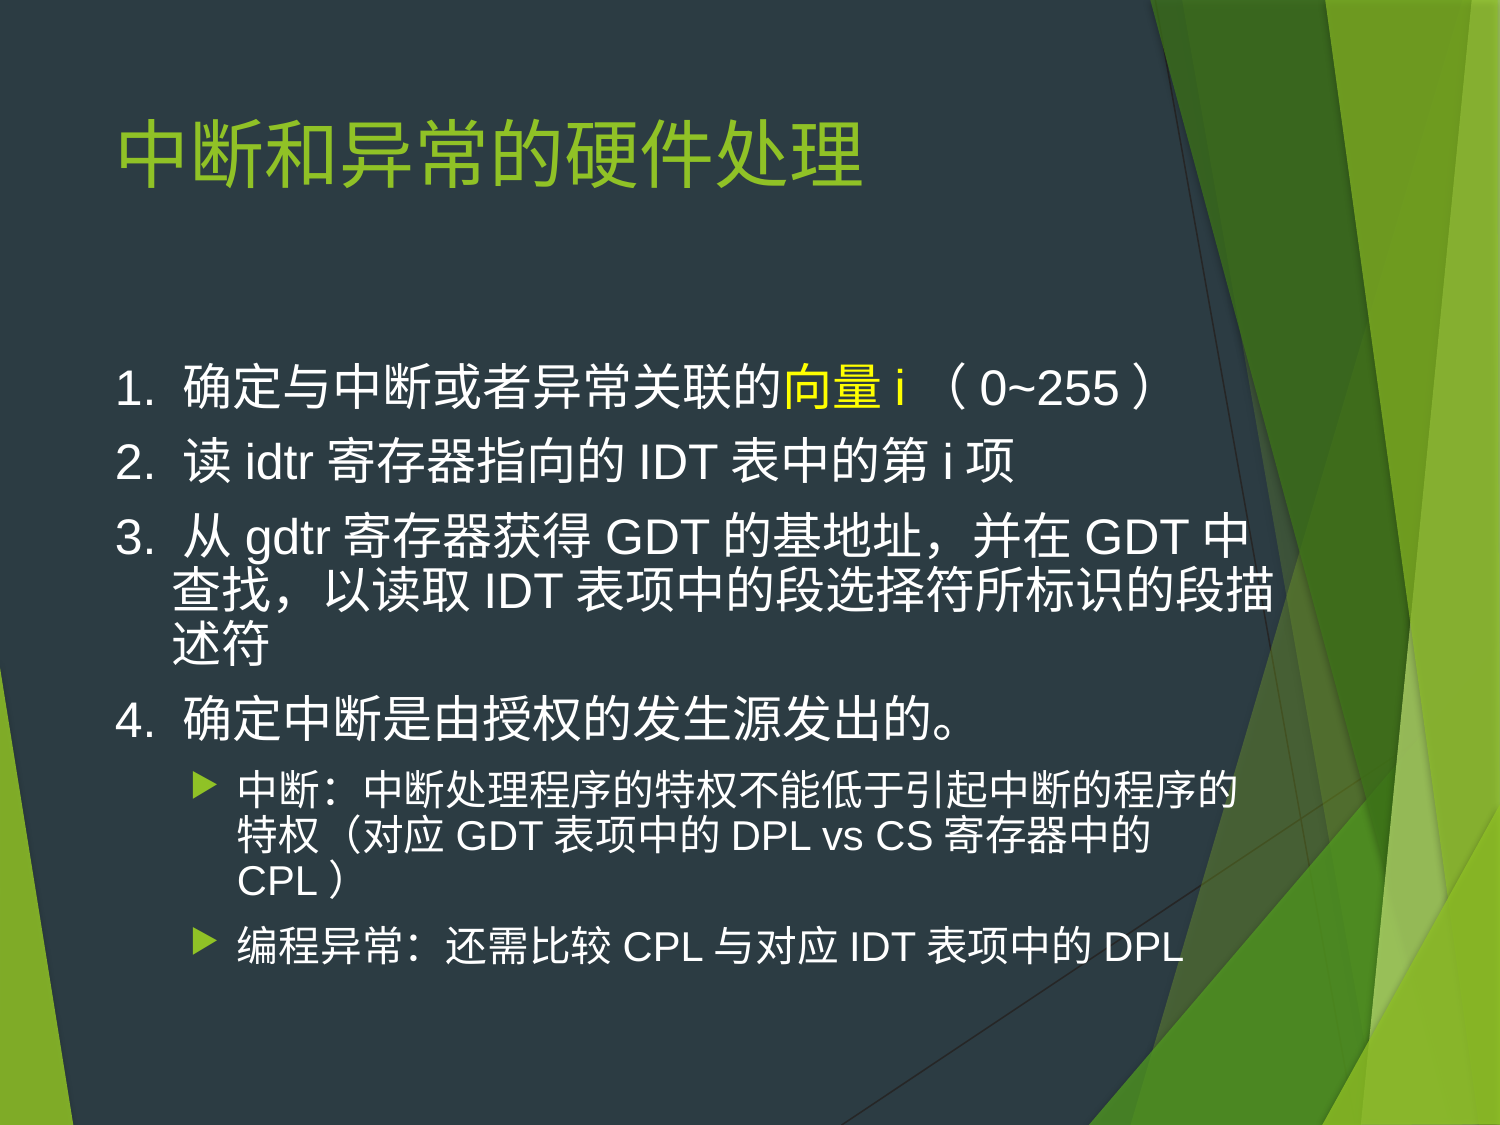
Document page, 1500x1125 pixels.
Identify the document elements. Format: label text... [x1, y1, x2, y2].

list 1. 确定与中断或者异常关联的向量i（0~255） 2. 读idtr寄存器指向的IDT表中的第i项 3. 从gdtr寄存器获得GDT的基地址，并在GDT中查找，以读取IDT表项中的段选择符所标识的段描述符 4. 确定中断是由授权的发生源发出的。 中断：中断处理程序的特权不能低于引起中断的程序的特权（对应GDT表项中的DPL vs CS寄存器中的CPL） 编程异常：还需比较CPL与对应IDT表项中的DPL [99, 354, 1291, 992]
title 中断和异常的硬件处理 [99, 99, 1142, 317]
